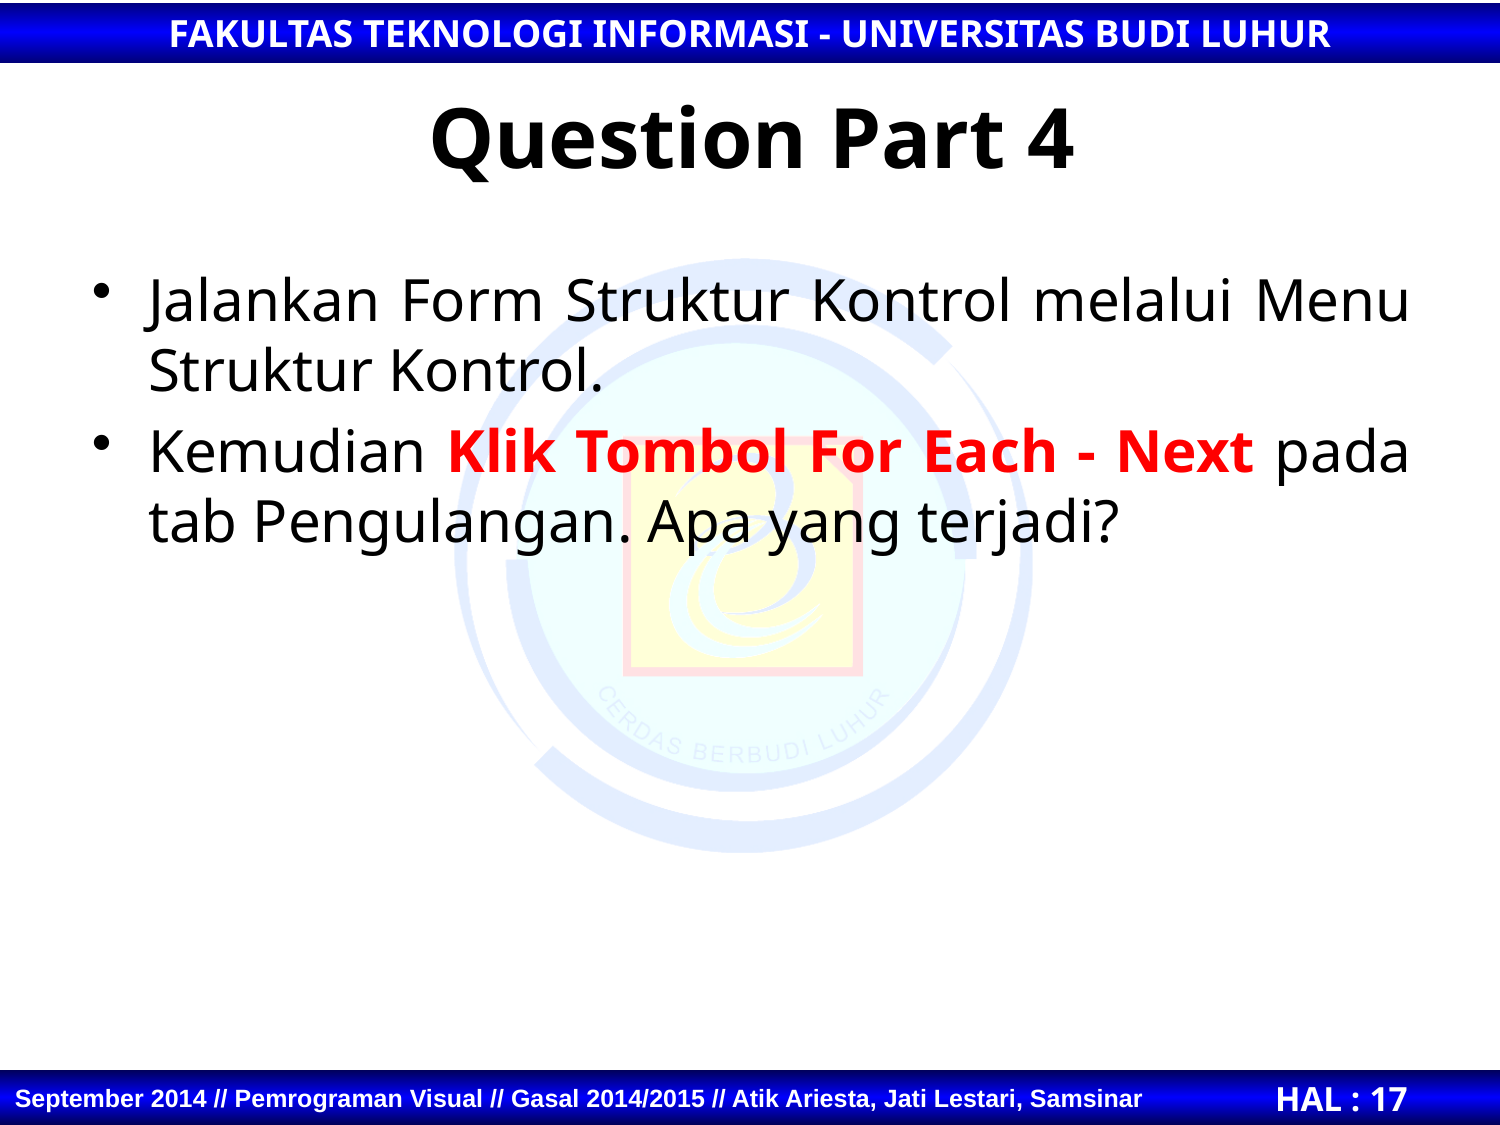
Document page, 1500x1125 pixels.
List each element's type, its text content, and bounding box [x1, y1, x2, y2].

list Jalankan Form Struktur Kontrol melalui Menu Struktur Kontrol. Kemudian Klik Tombol For Each - Next pada tab Pengulangan. Apa yang terjadi? [76, 255, 1428, 1012]
title Question Part 4 [76, 74, 1428, 197]
